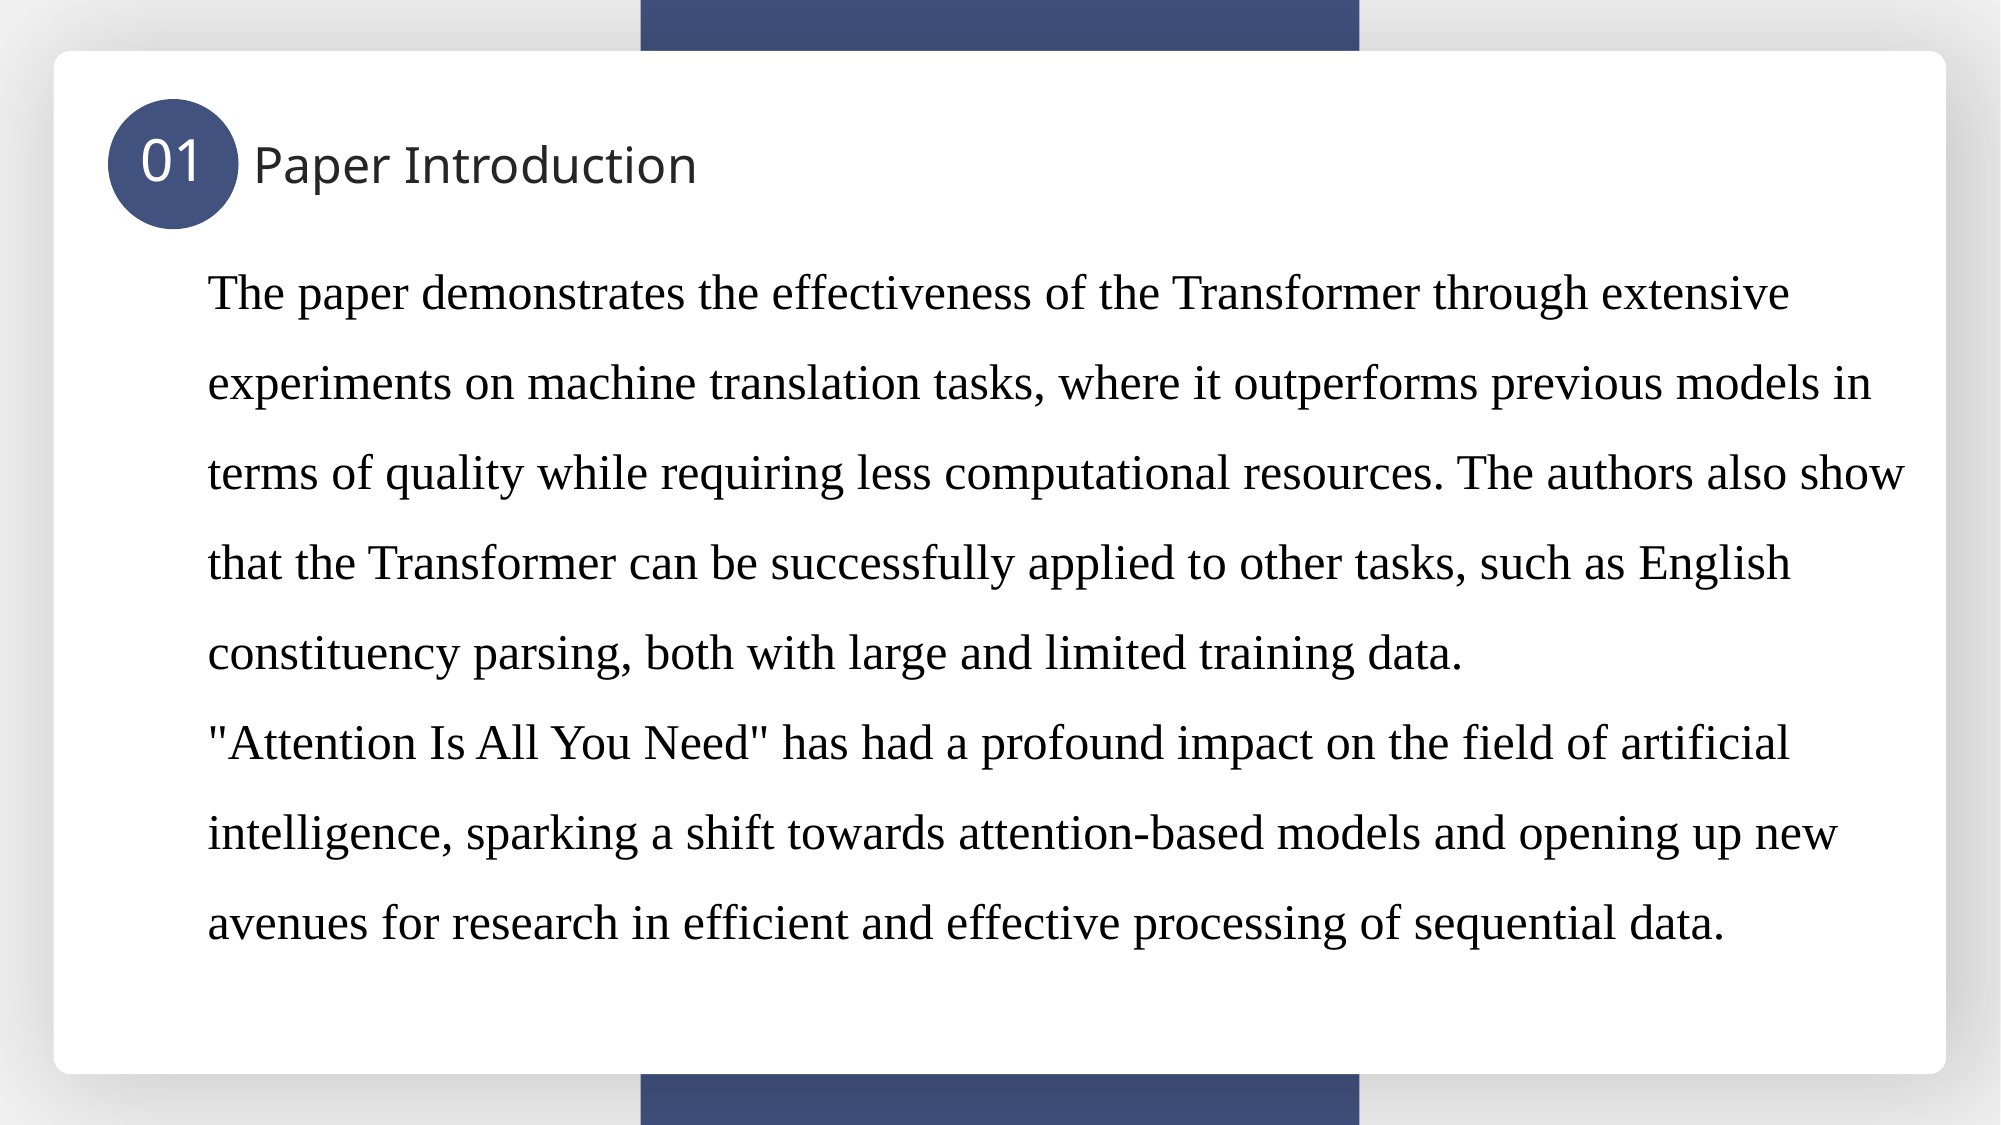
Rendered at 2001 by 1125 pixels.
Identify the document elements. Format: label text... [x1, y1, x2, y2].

text_box Paper Introduction [238, 126, 795, 201]
text_box [129, 99, 218, 116]
text_box [108, 120, 238, 230]
text_box 01 [125, 116, 222, 201]
text_box The paper demonstrates the effectiveness of the Transformer through extensive experiments on machine translation tasks, where it outperforms previous models in terms of quality while requiring less computational resources. The authors also show that the Transformer can be successfully applied to other tasks, such as English constituency parsing, both with large and limited training data. "Attention Is All You Need" has had a profound impact on the field of artificial intelligence, sparking a shift towards attention-based models and opening up new avenues for research in efficient and effective processing of sequential data. [192, 222, 1948, 965]
